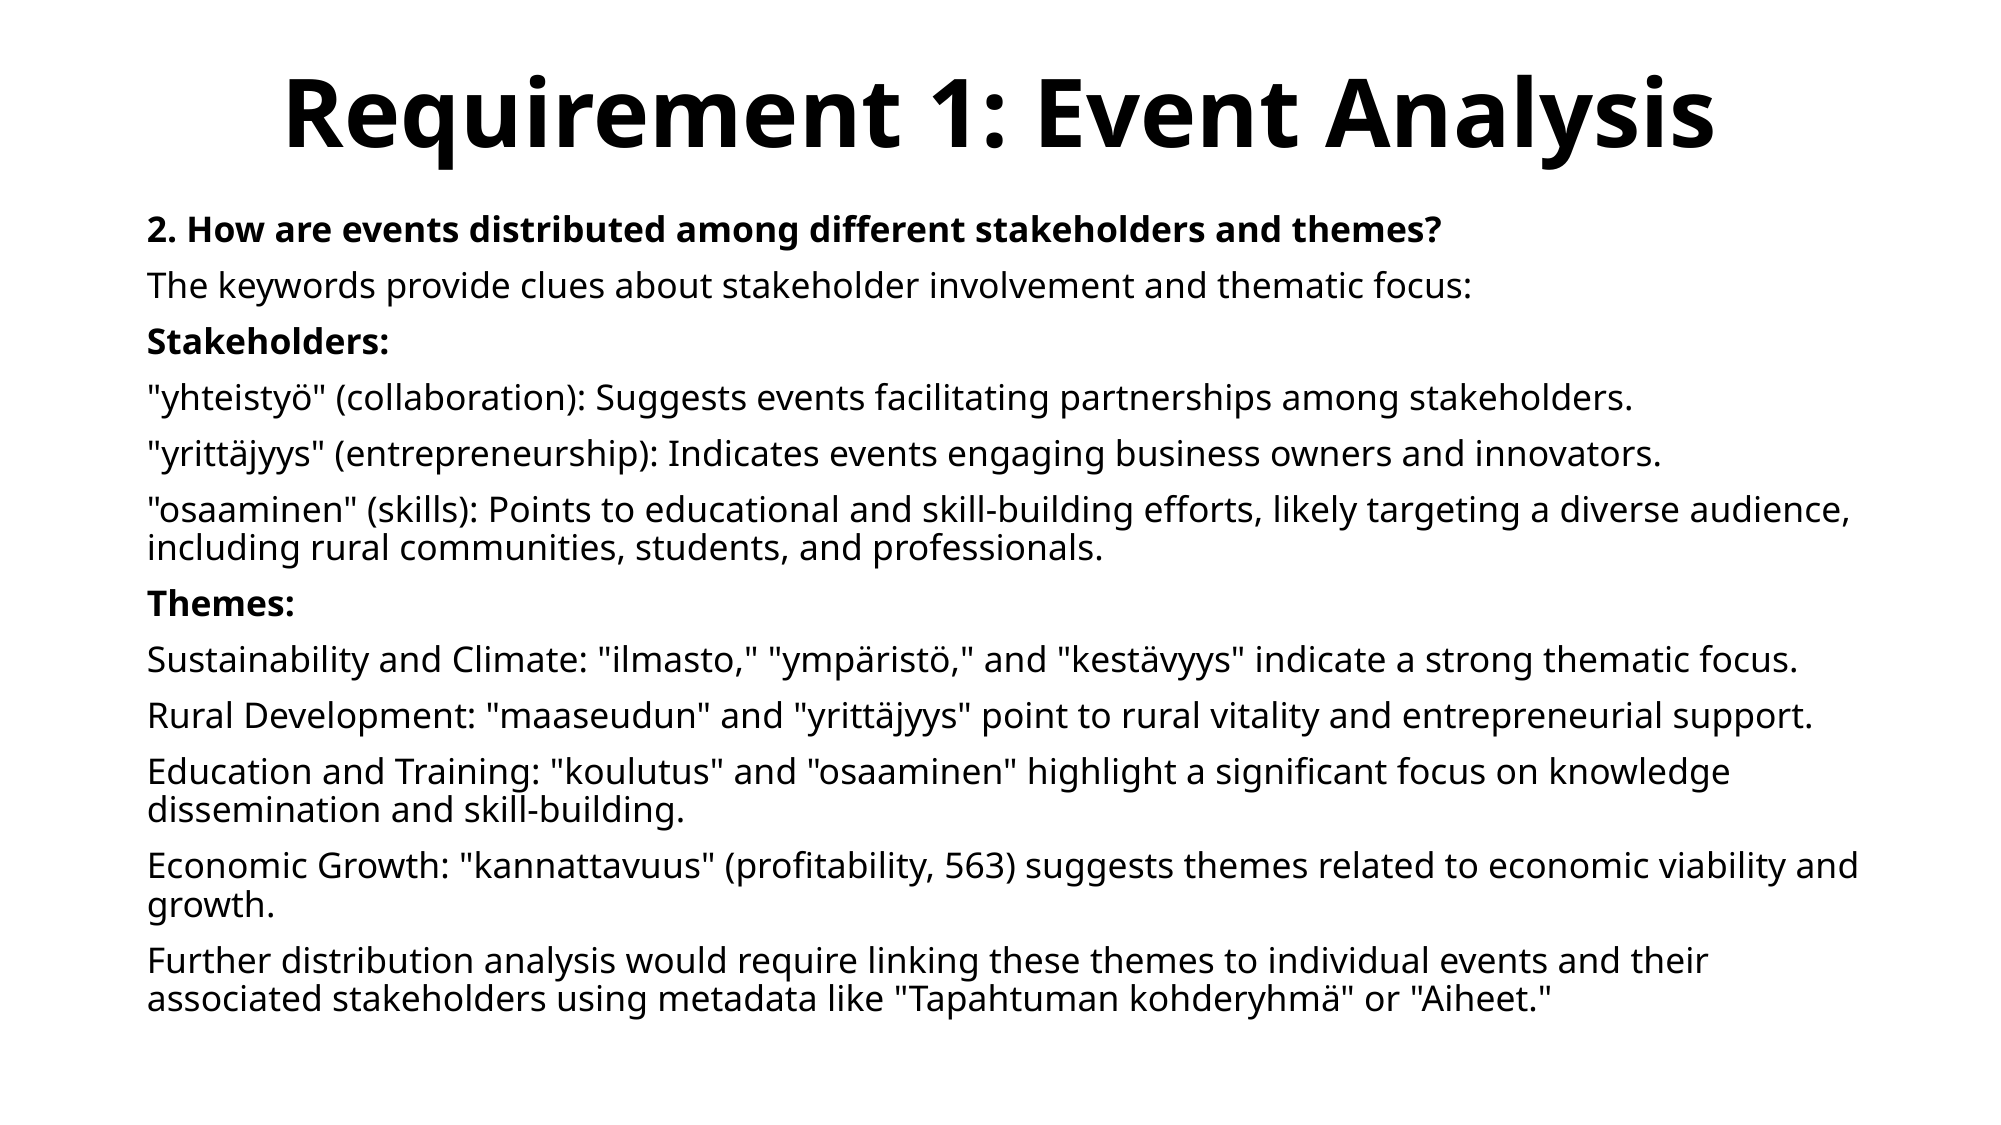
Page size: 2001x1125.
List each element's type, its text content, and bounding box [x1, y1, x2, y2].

title Requirement 1: Event Analysis [249, 31, 1750, 176]
subtitle 2. How are events distributed among different stakeholders and themes? The keywords provide clues about stakeholder involvement and thematic focus: Stakeholders: "yhteistyö" (collaboration): Suggests events facilitating partnerships among stakeholders. "yrittäjyys" (entrepreneurship): Indicates events engaging business owners and innovators. "osaaminen" (skills): Points to educational and skill-building efforts, likely targeting a diverse audience, including rural communities, students, and professionals. Themes: Sustainability and Climate: "ilmasto," "ympäristö," and "kestävyys" indicate a strong thematic focus. Rural Development: "maaseudun" and "yrittäjyys" point to rural vitality and entrepreneurial support. Education and Training: "koulutus" and "osaaminen" highlight a significant focus on knowledge dissemination and skill-building. Economic Growth: "kannattavuus" (profitability, 563) suggests themes related to economic viability and growth. Further distribution analysis would require linking these themes to individual events and their associated stakeholders using metadata like "Tapahtuman kohderyhmä" or "Aiheet." [131, 204, 1894, 1044]
